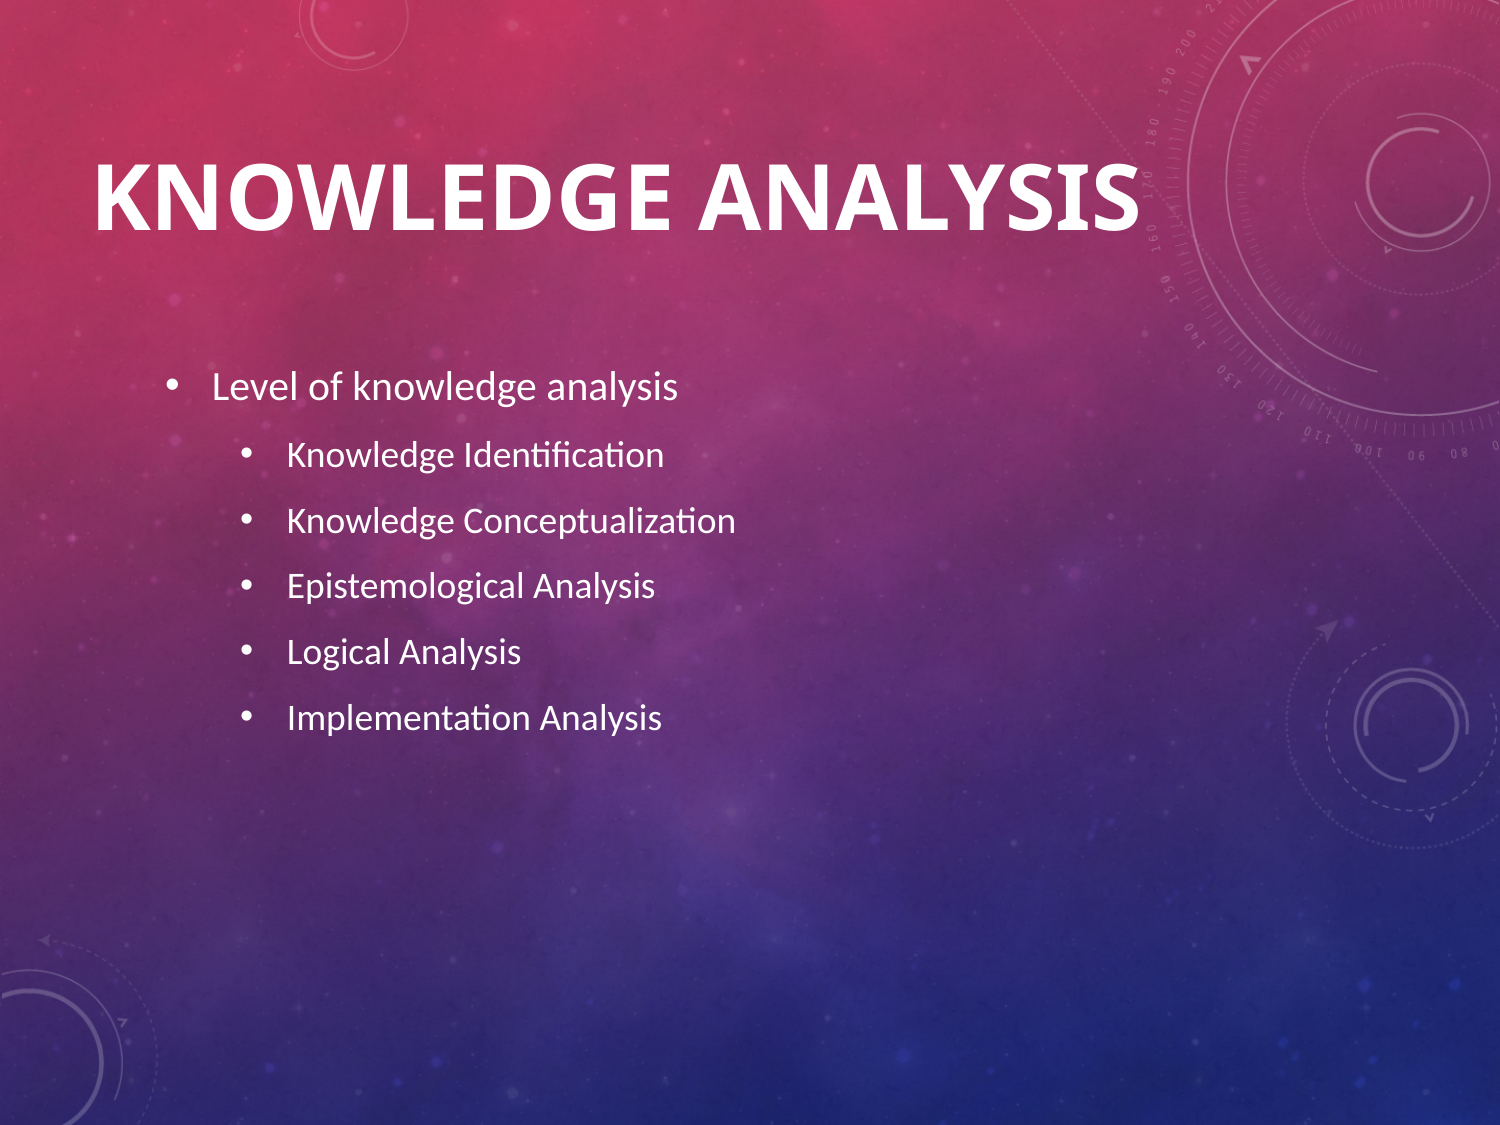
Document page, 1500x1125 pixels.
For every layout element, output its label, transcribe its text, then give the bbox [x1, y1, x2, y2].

title KNOWLEDGE ANALYSIS [75, 74, 1350, 314]
picture [0, 0, 1500, 1125]
list Level of knowledge analysis Knowledge Identification Knowledge Conceptualization Epistemological Analysis Logical Analysis Implementation Analysis [75, 351, 1350, 950]
